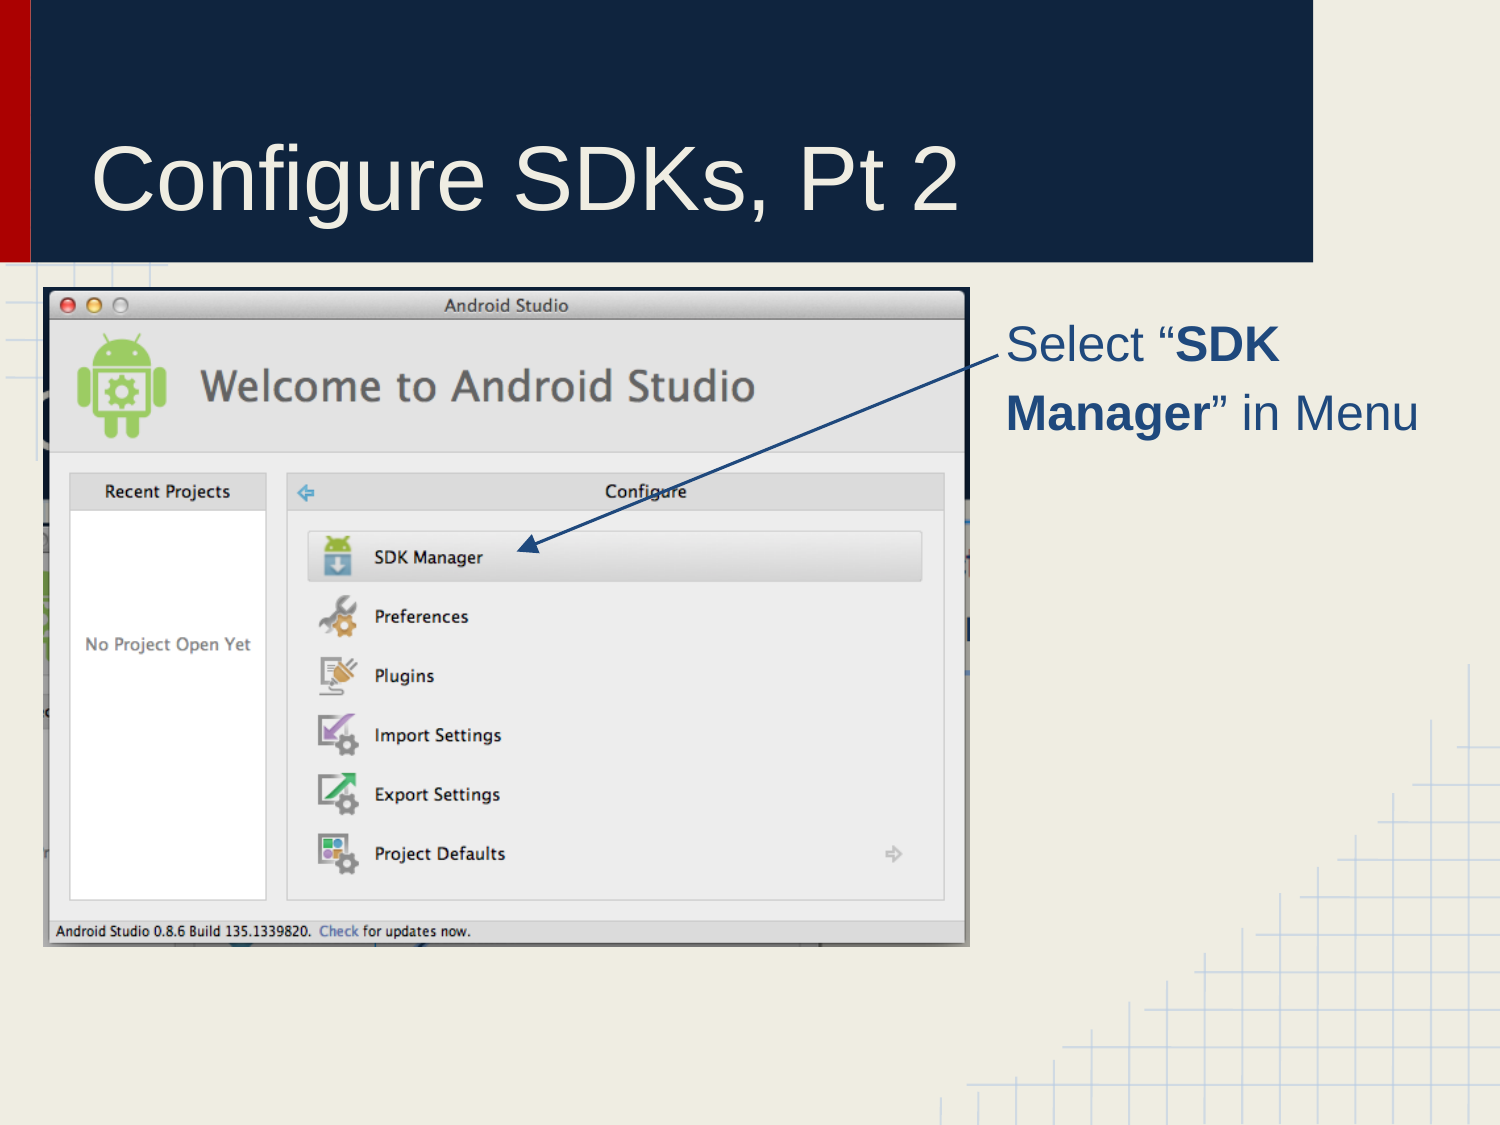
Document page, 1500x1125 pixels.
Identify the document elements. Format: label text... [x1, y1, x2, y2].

title Configure SDKs, Pt 2 [75, 22, 1276, 244]
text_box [516, 354, 999, 552]
picture [43, 287, 970, 947]
list Select “SDK Manager” in Menu [990, 287, 1500, 455]
